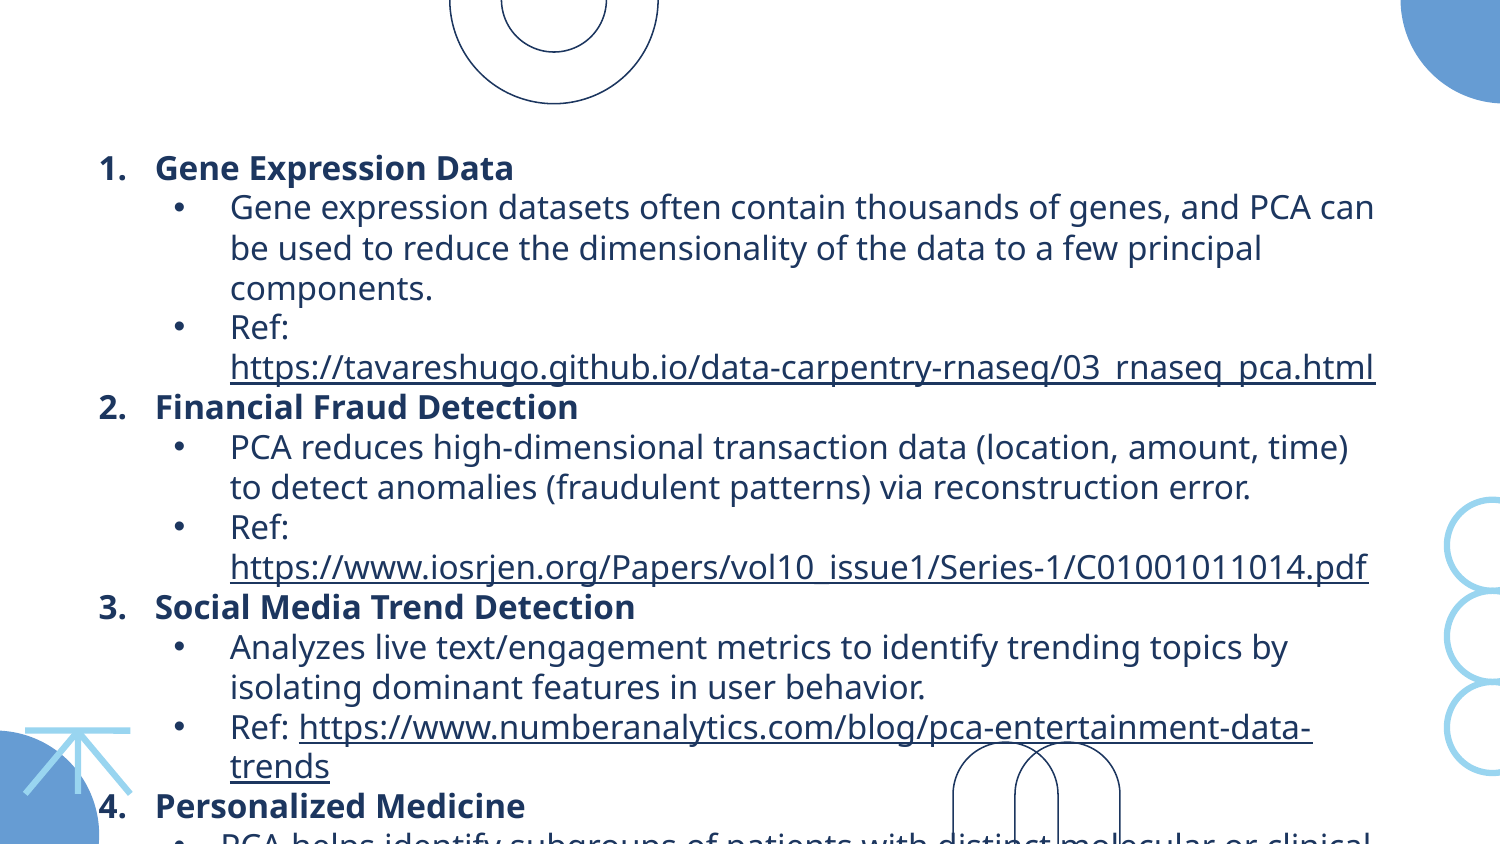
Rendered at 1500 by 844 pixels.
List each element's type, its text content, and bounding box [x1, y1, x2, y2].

text_box Gene Expression Data Gene expression datasets often contain thousands of genes, and PCA can be used to reduce the dimensionality of the data to a few principal components. Ref: https://tavareshugo.github.io/data-carpentry-rnaseq/03_rnaseq_pca.html Financial Fraud Detection PCA reduces high-dimensional transaction data (location, amount, time) to detect anomalies (fraudulent patterns) via reconstruction error. Ref: https://www.iosrjen.org/Papers/vol10_issue1/Series-1/C01001011014.pdf Social Media Trend Detection Analyzes live text/engagement metrics to identify trending topics by isolating dominant features in user behavior. Ref: https://www.numberanalytics.com/blog/pca-entertainment-data-trends Personalized Medicine PCA helps identify subgroups of patients with distinct molecular or clinical characteristics, which is vital for personalized medicine. [83, 139, 1392, 844]
